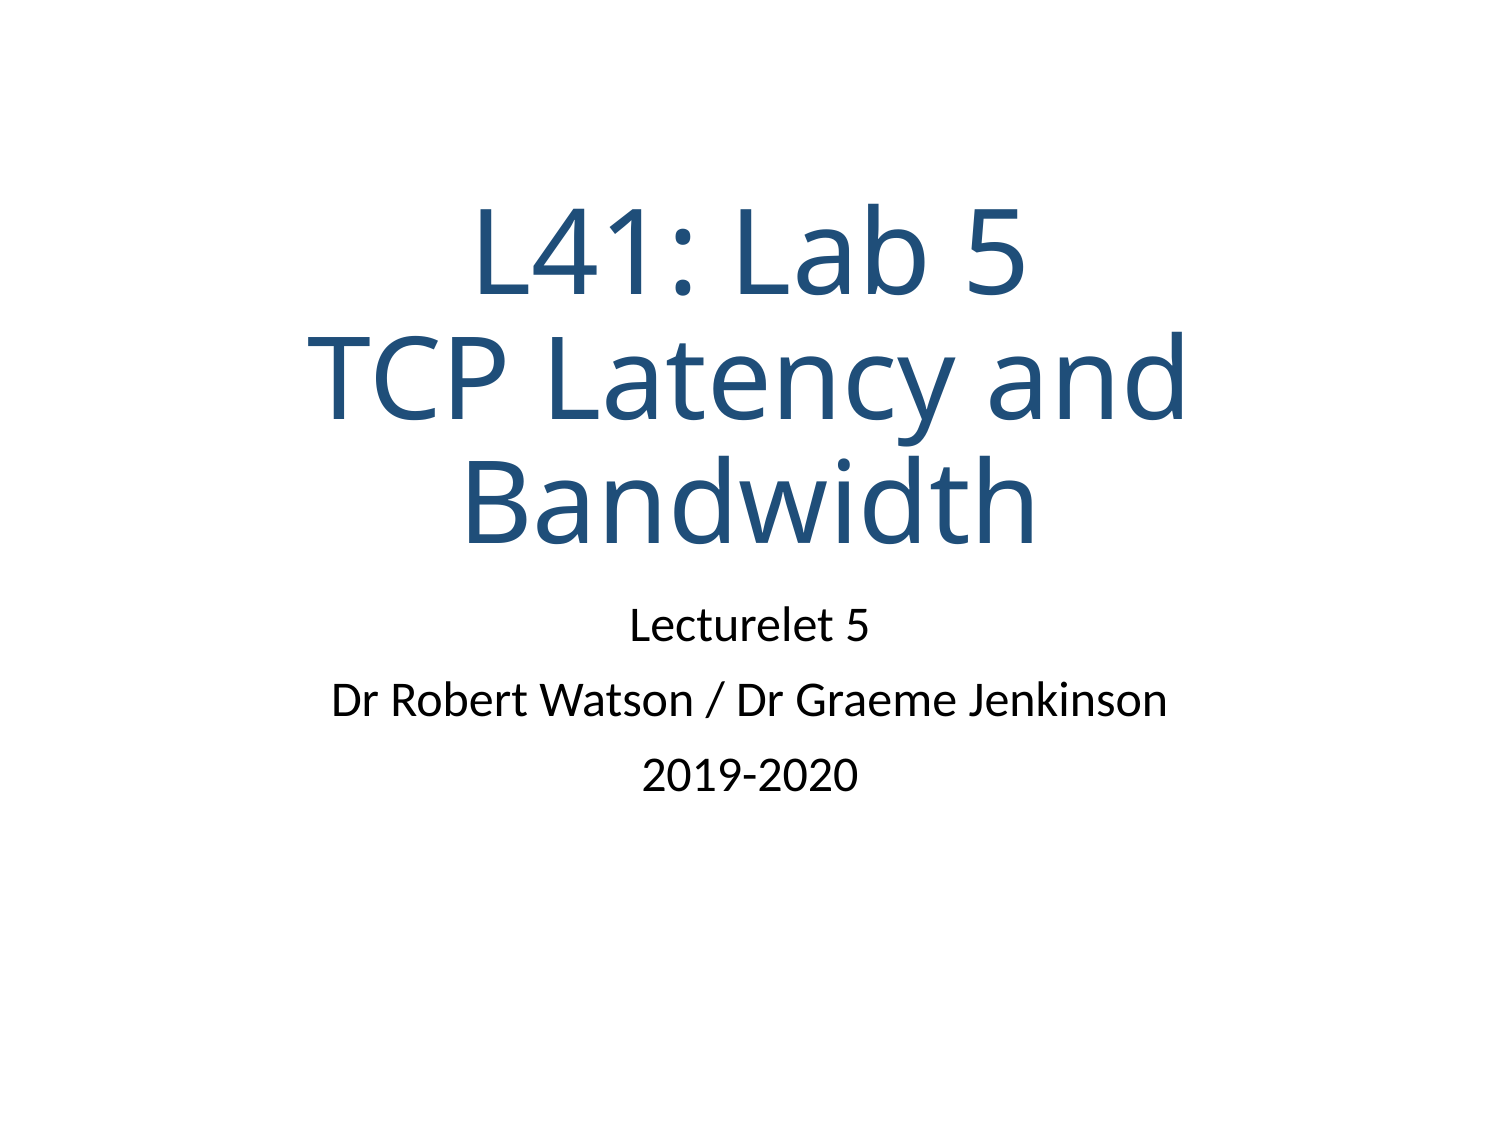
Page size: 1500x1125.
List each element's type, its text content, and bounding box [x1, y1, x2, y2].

title L41: Lab 5 TCP Latency and Bandwidth [112, 184, 1388, 576]
subtitle Lecturelet 5 Dr Robert Watson / Dr Graeme Jenkinson 2019-2020 [187, 590, 1313, 863]
